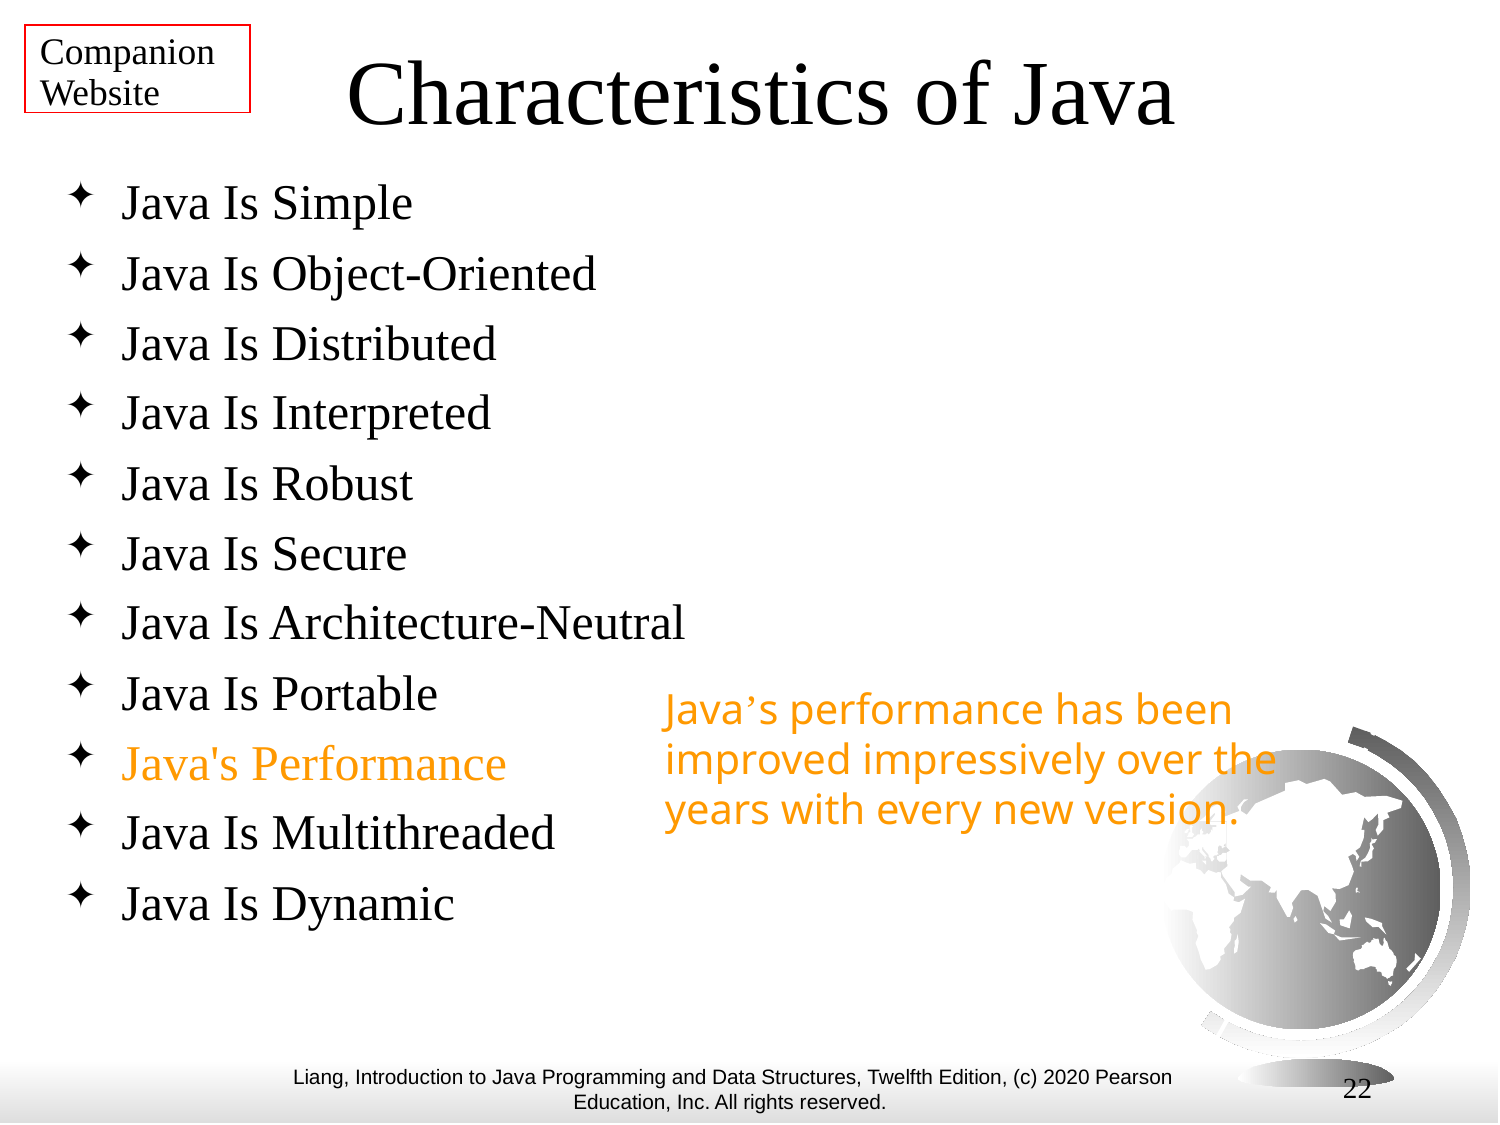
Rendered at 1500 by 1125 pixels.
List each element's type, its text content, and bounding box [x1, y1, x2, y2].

list Java Is Simple Java Is Object-Oriented Java Is Distributed Java Is Interpreted Java Is Robust Java Is Secure Java Is Architecture-Neutral Java Is Portable Java's Performance Java Is Multithreaded Java Is Dynamic [50, 162, 713, 1025]
slide_number 22 [1074, 1049, 1388, 1125]
text_box Java’s performance has been improved impressively over the years with every new version. [649, 675, 1400, 840]
title Characteristics of Java [112, 37, 1413, 138]
text_box Companion Website [24, 24, 250, 113]
